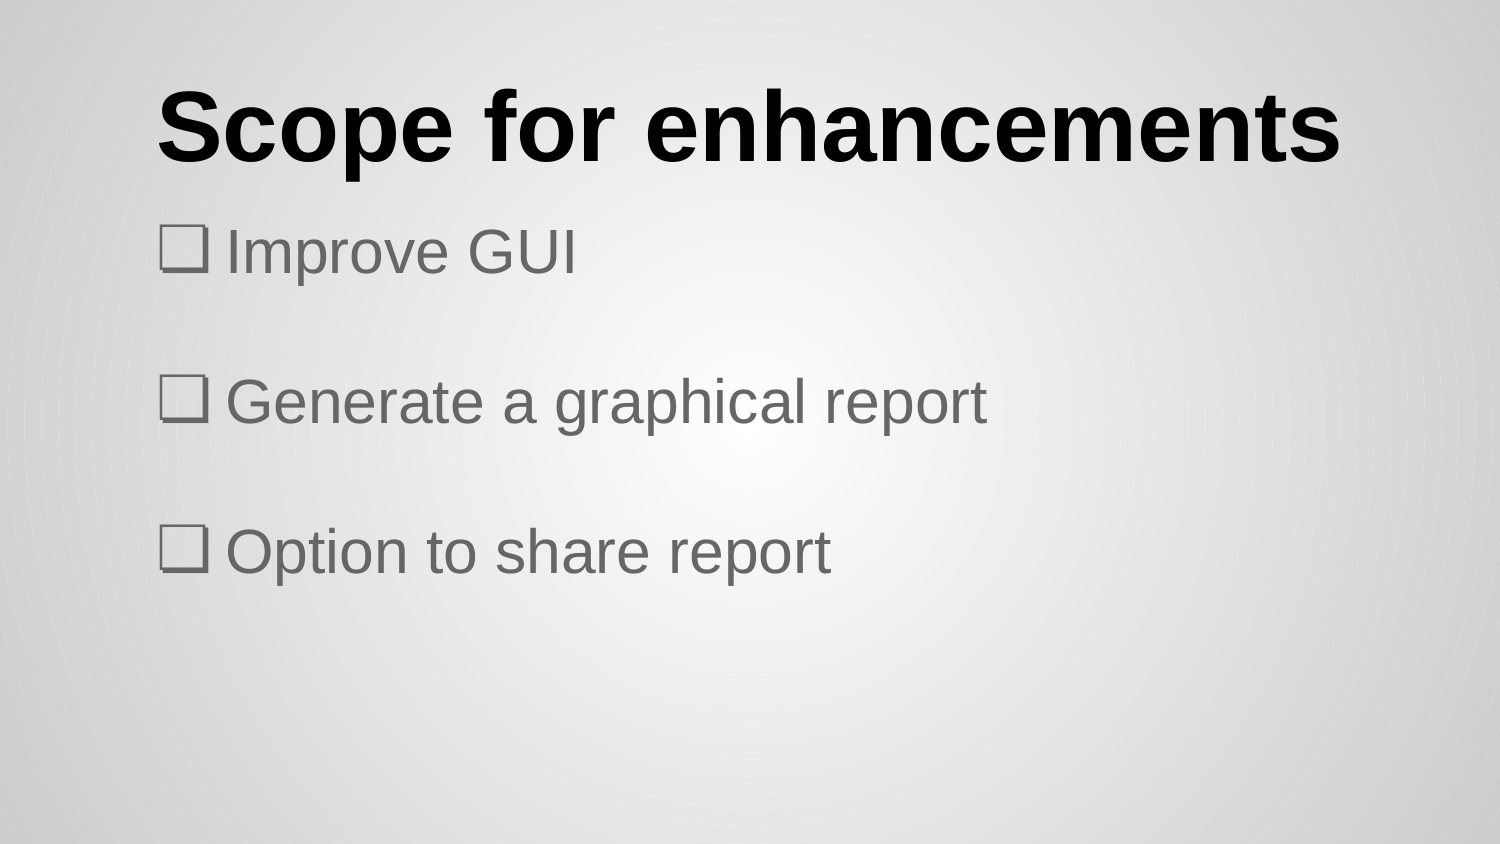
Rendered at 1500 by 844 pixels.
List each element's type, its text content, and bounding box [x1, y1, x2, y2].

title Scope for enhancements [112, 33, 1388, 197]
subtitle Improve GUI Generate a graphical report Option to share report [134, 196, 1410, 781]
